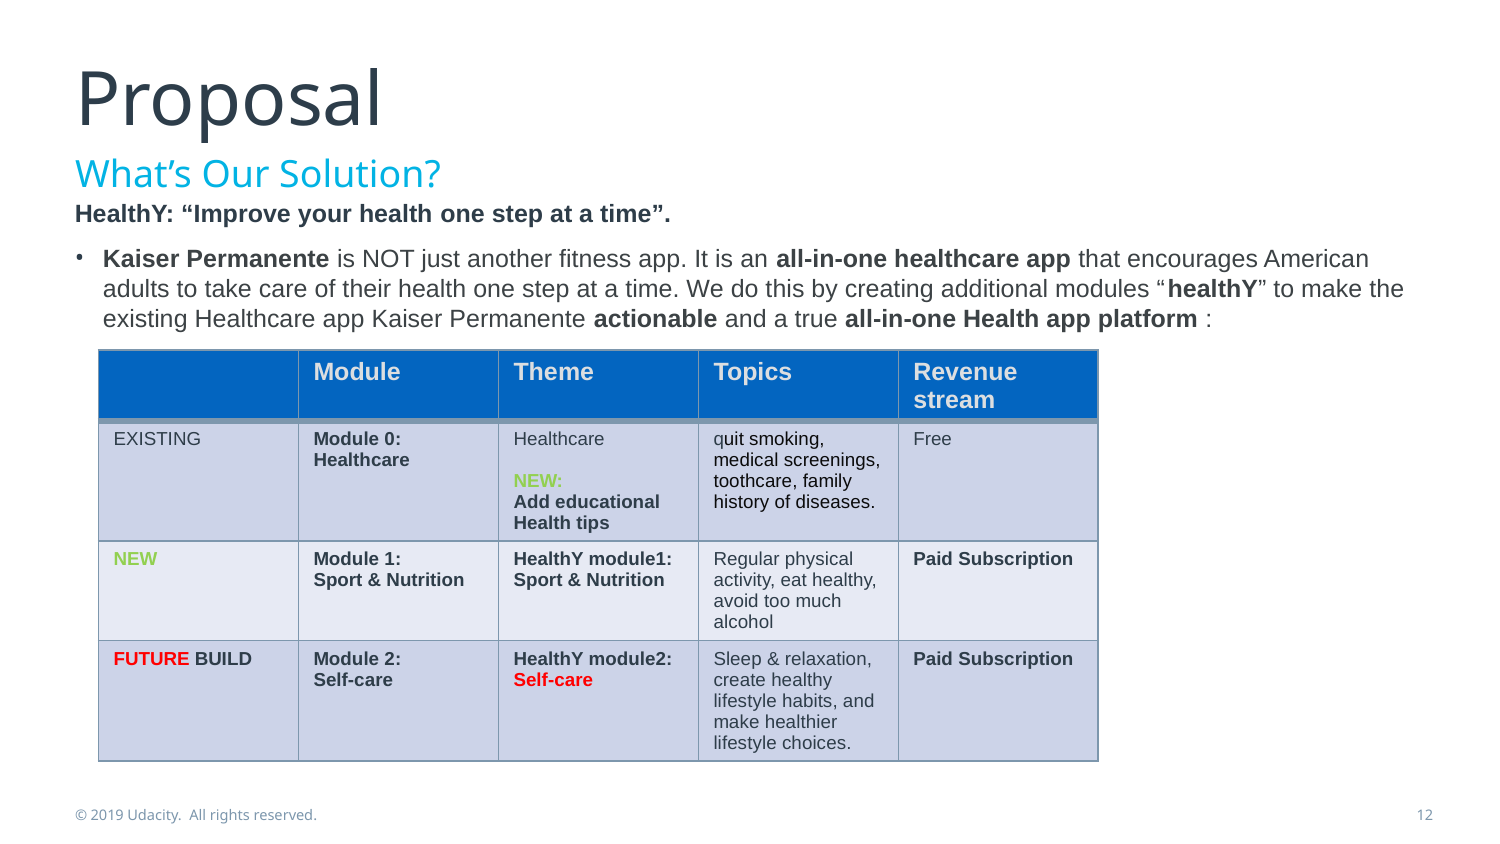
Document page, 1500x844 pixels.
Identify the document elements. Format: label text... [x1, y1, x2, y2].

table_cell Free [899, 424, 1097, 540]
table_cell Paid Subscription [899, 641, 1097, 760]
slide_number 12 [1416, 806, 1434, 826]
table_cell Module 1: Sport & Nutrition [299, 542, 498, 640]
list What’s Our Solution? [75, 150, 1425, 163]
table_cell quit smoking, medical screenings, toothcare, family history of diseases. [699, 424, 898, 540]
table_cell EXISTING [99, 424, 298, 540]
table_cell Regular physical activity, eat healthy, avoid too much alcohol [699, 542, 898, 640]
table_header [99, 351, 298, 418]
list HealthY: “Improve your health one step at a time”. Kaiser Permanente is NOT just another fitness app. It is an all-in-one healthcare app that encourages American adults to take care of their health one step at a time. We do this by creating additional modules “healthY” to make the existing Healthcare app Kaiser Permanente actionable and a true all-in-one Health app platform : [74, 163, 1425, 637]
table_cell Module 0: Healthcare [299, 424, 498, 540]
table_header Theme [499, 351, 698, 418]
table_header Topics [699, 351, 898, 418]
table_cell NEW [99, 542, 298, 640]
table_cell Healthcare NEW: Add educational Health tips [499, 424, 698, 540]
table_cell Module 2: Self-care [299, 641, 498, 760]
table_cell HealthY module2: Self-care [499, 641, 698, 760]
table_header Revenue stream [899, 351, 1097, 418]
list © 2019 Udacity. All rights reserved. [75, 806, 725, 826]
table_cell Paid Subscription [899, 542, 1097, 640]
table_cell HealthY module1: Sport & Nutrition [499, 542, 698, 640]
title Proposal [75, 50, 1425, 148]
table_header Module [299, 351, 498, 418]
table_cell FUTURE BUILD [99, 641, 298, 760]
table_cell Sleep & relaxation, create healthy lifestyle habits, and make healthier lifestyle choices. [699, 641, 898, 760]
